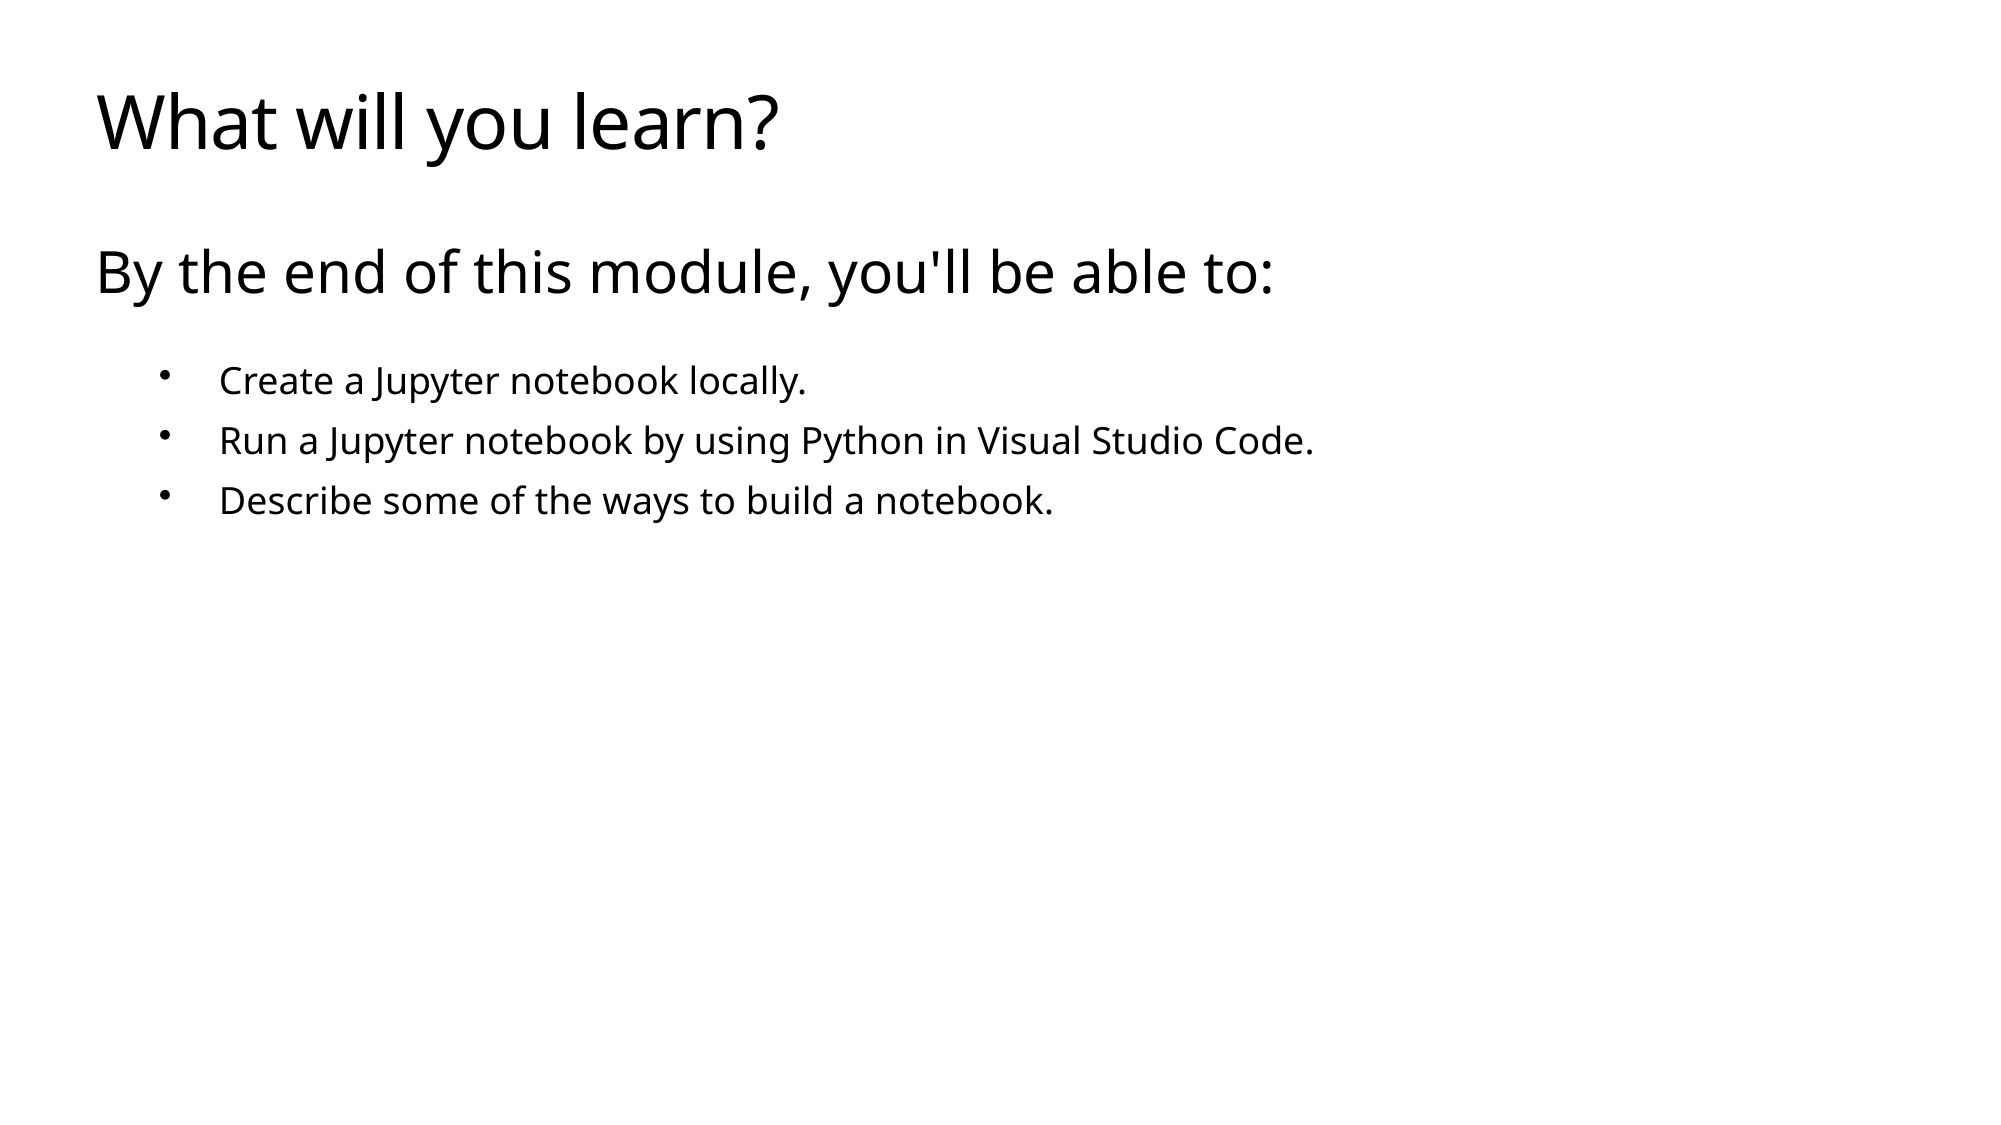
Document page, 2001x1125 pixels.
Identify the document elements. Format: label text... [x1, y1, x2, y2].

text_box Create a Jupyter notebook locally. Run a Jupyter notebook by using Python in Visual Studio Code. Describe some of the ways to build a notebook. [99, 349, 1901, 530]
list By the end of this module, you'll be able to: [95, 235, 1904, 306]
title What will you learn? [96, 75, 1904, 165]
